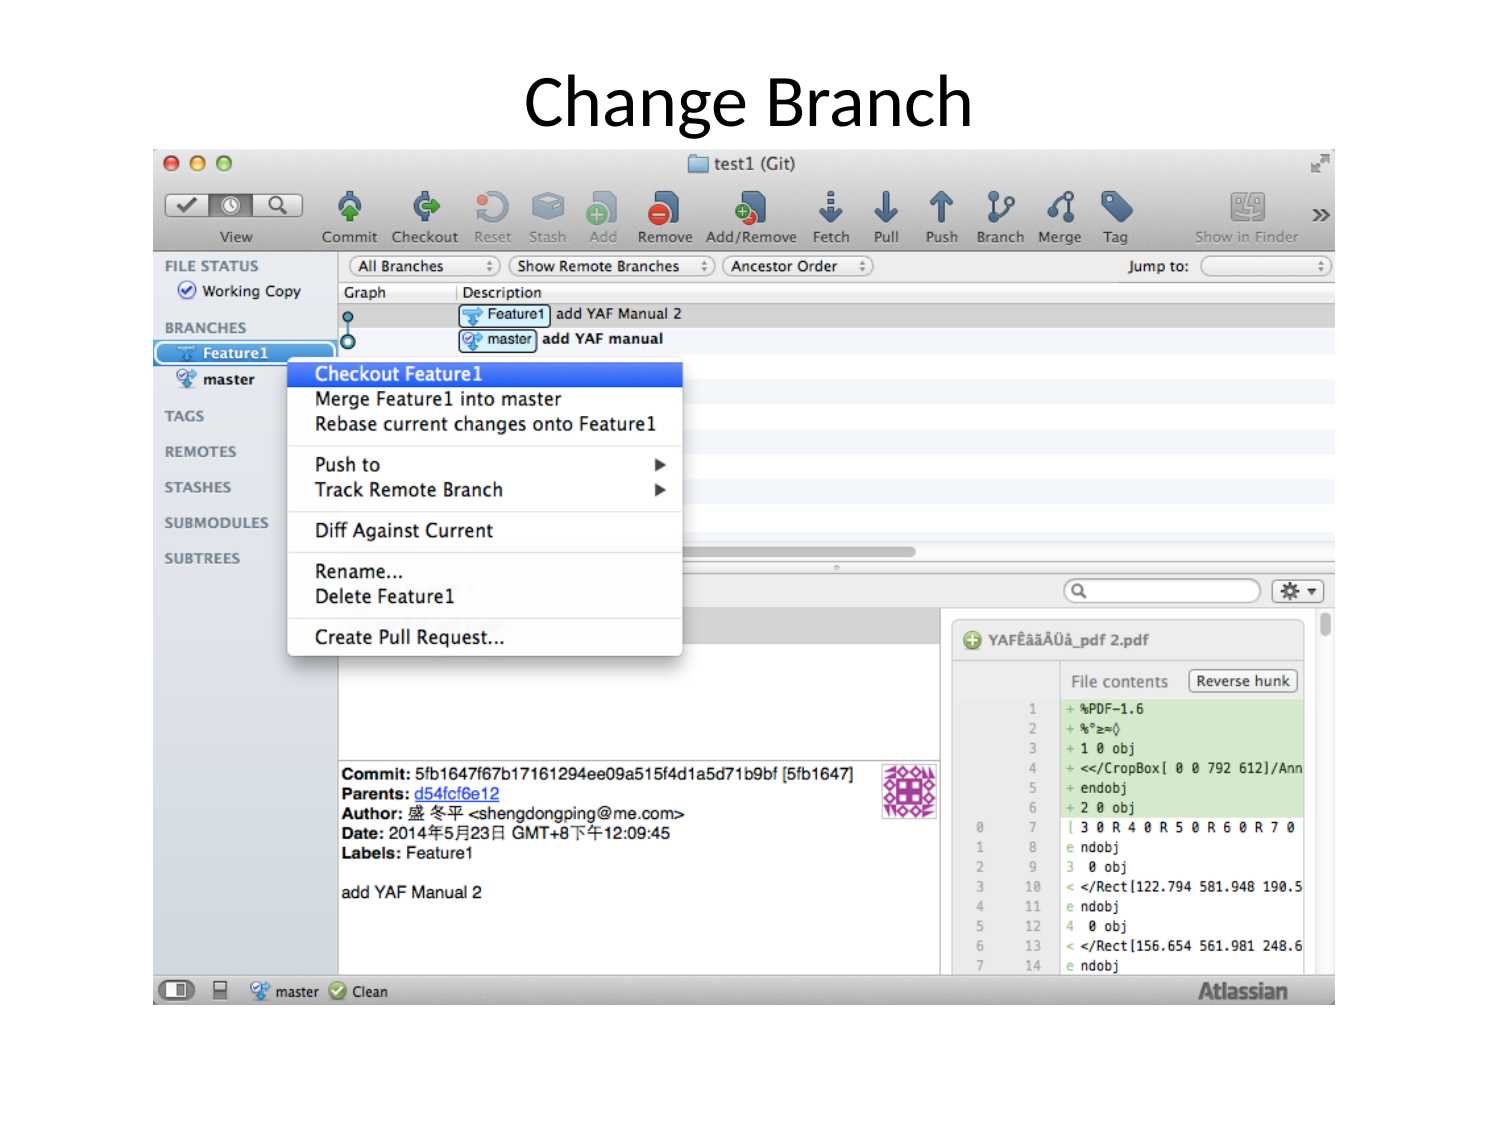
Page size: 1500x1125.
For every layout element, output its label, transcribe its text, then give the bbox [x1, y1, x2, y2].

picture [152, 148, 1335, 1006]
text_box Change Branch [74, 45, 1425, 149]
